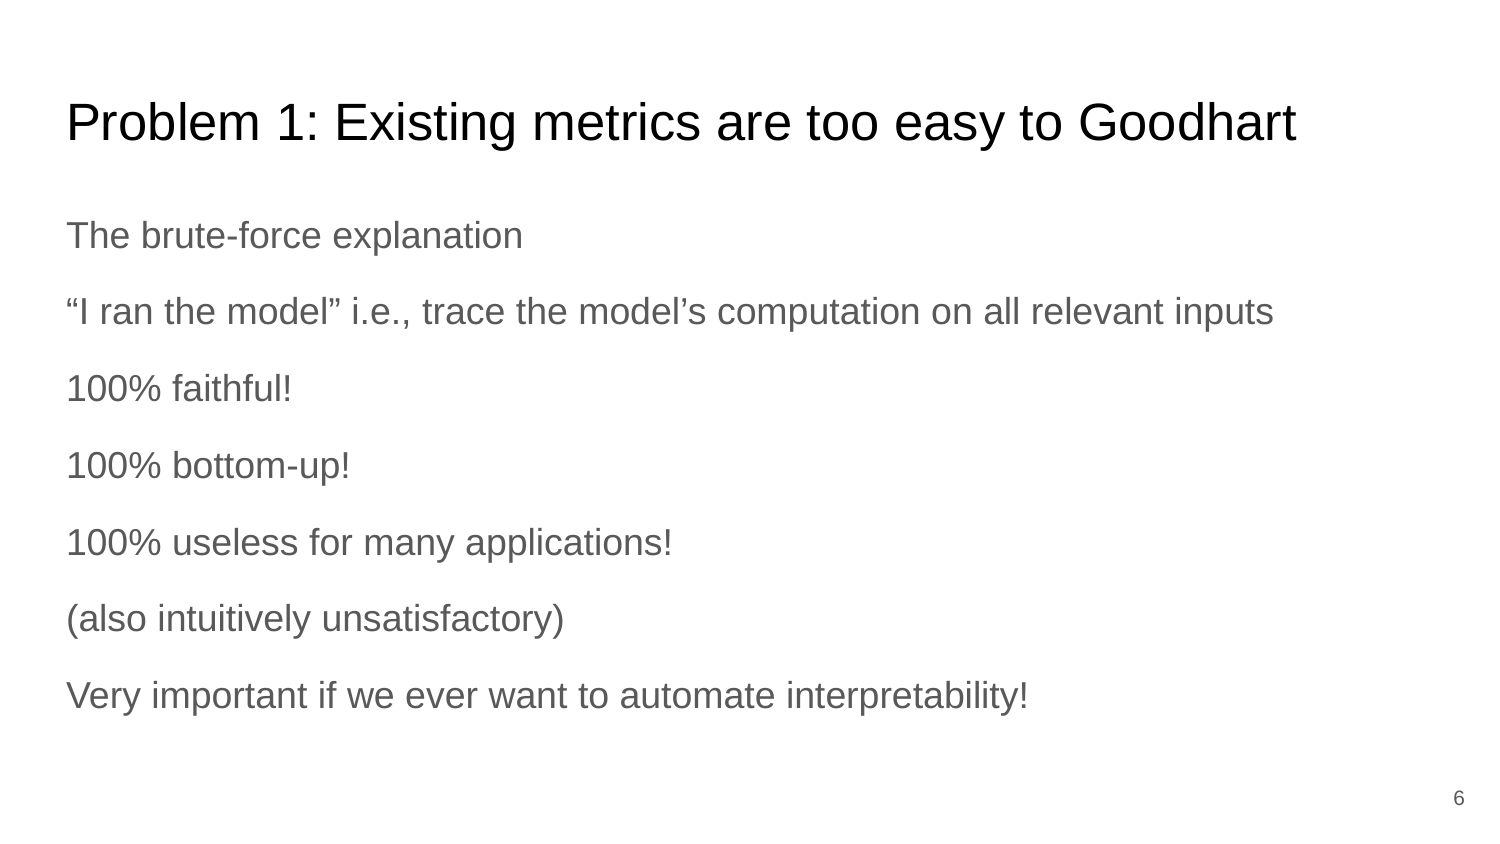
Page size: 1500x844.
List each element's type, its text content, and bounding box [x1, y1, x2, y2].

list The brute-force explanation “I ran the model” i.e., trace the model’s computation on all relevant inputs 100% faithful! 100% bottom-up! 100% useless for many applications! (also intuitively unsatisfactory) Very important if we ever want to automate interpretability! [51, 189, 1449, 750]
slide_number ‹#› [1389, 764, 1480, 830]
title Problem 1: Existing metrics are too easy to Goodhart [51, 72, 1449, 167]
